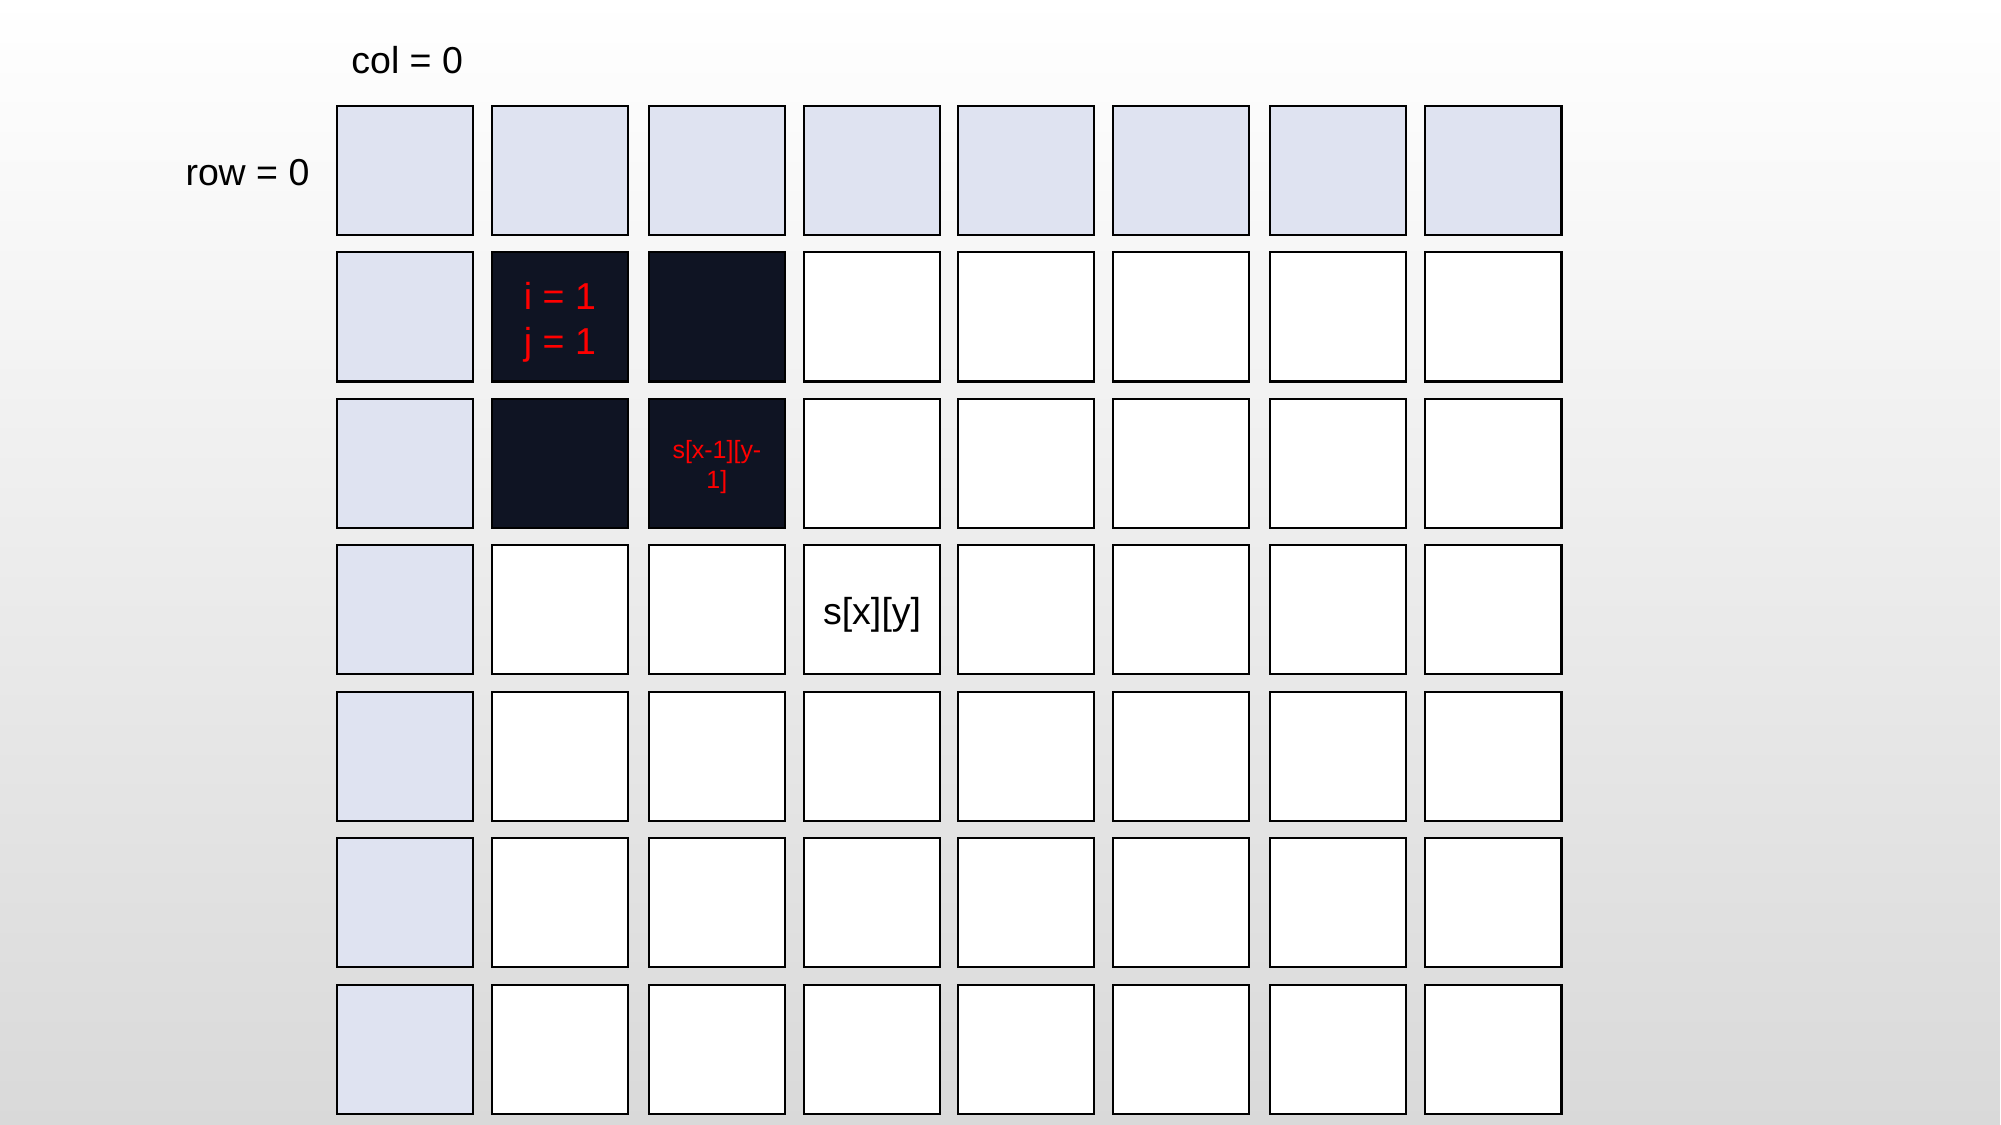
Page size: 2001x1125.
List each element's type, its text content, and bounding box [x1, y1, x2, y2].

text_box row = 0 [170, 140, 336, 200]
text_box col = 0 [336, 28, 492, 89]
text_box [336, 105, 1562, 1114]
